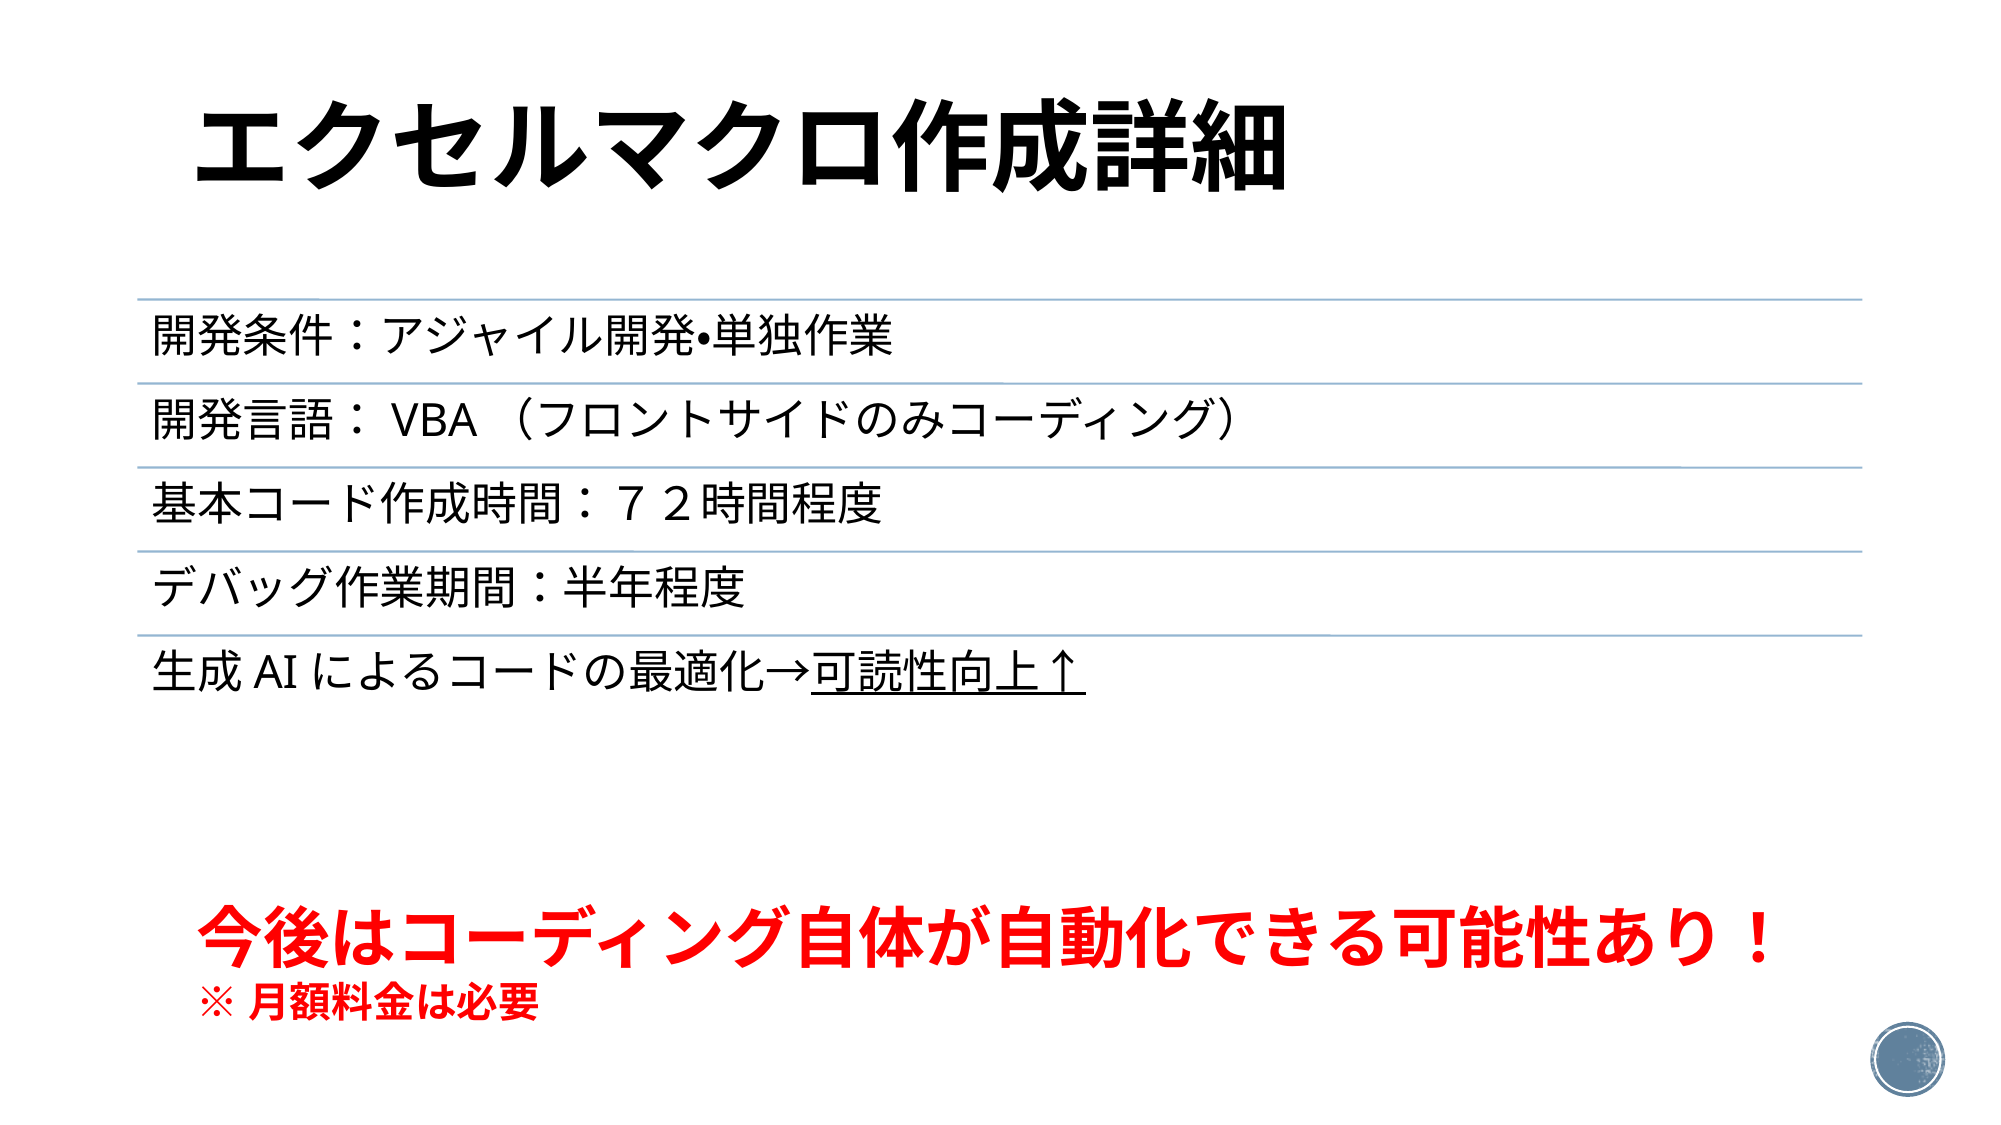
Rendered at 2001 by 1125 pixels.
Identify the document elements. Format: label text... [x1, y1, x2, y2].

text_box 今後はコーディング自体が自動化できる可能性あり！ ※月額料金は必要 [181, 888, 1819, 1114]
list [138, 300, 1861, 719]
title エクセルマクロ作成詳細 [175, 79, 1826, 298]
